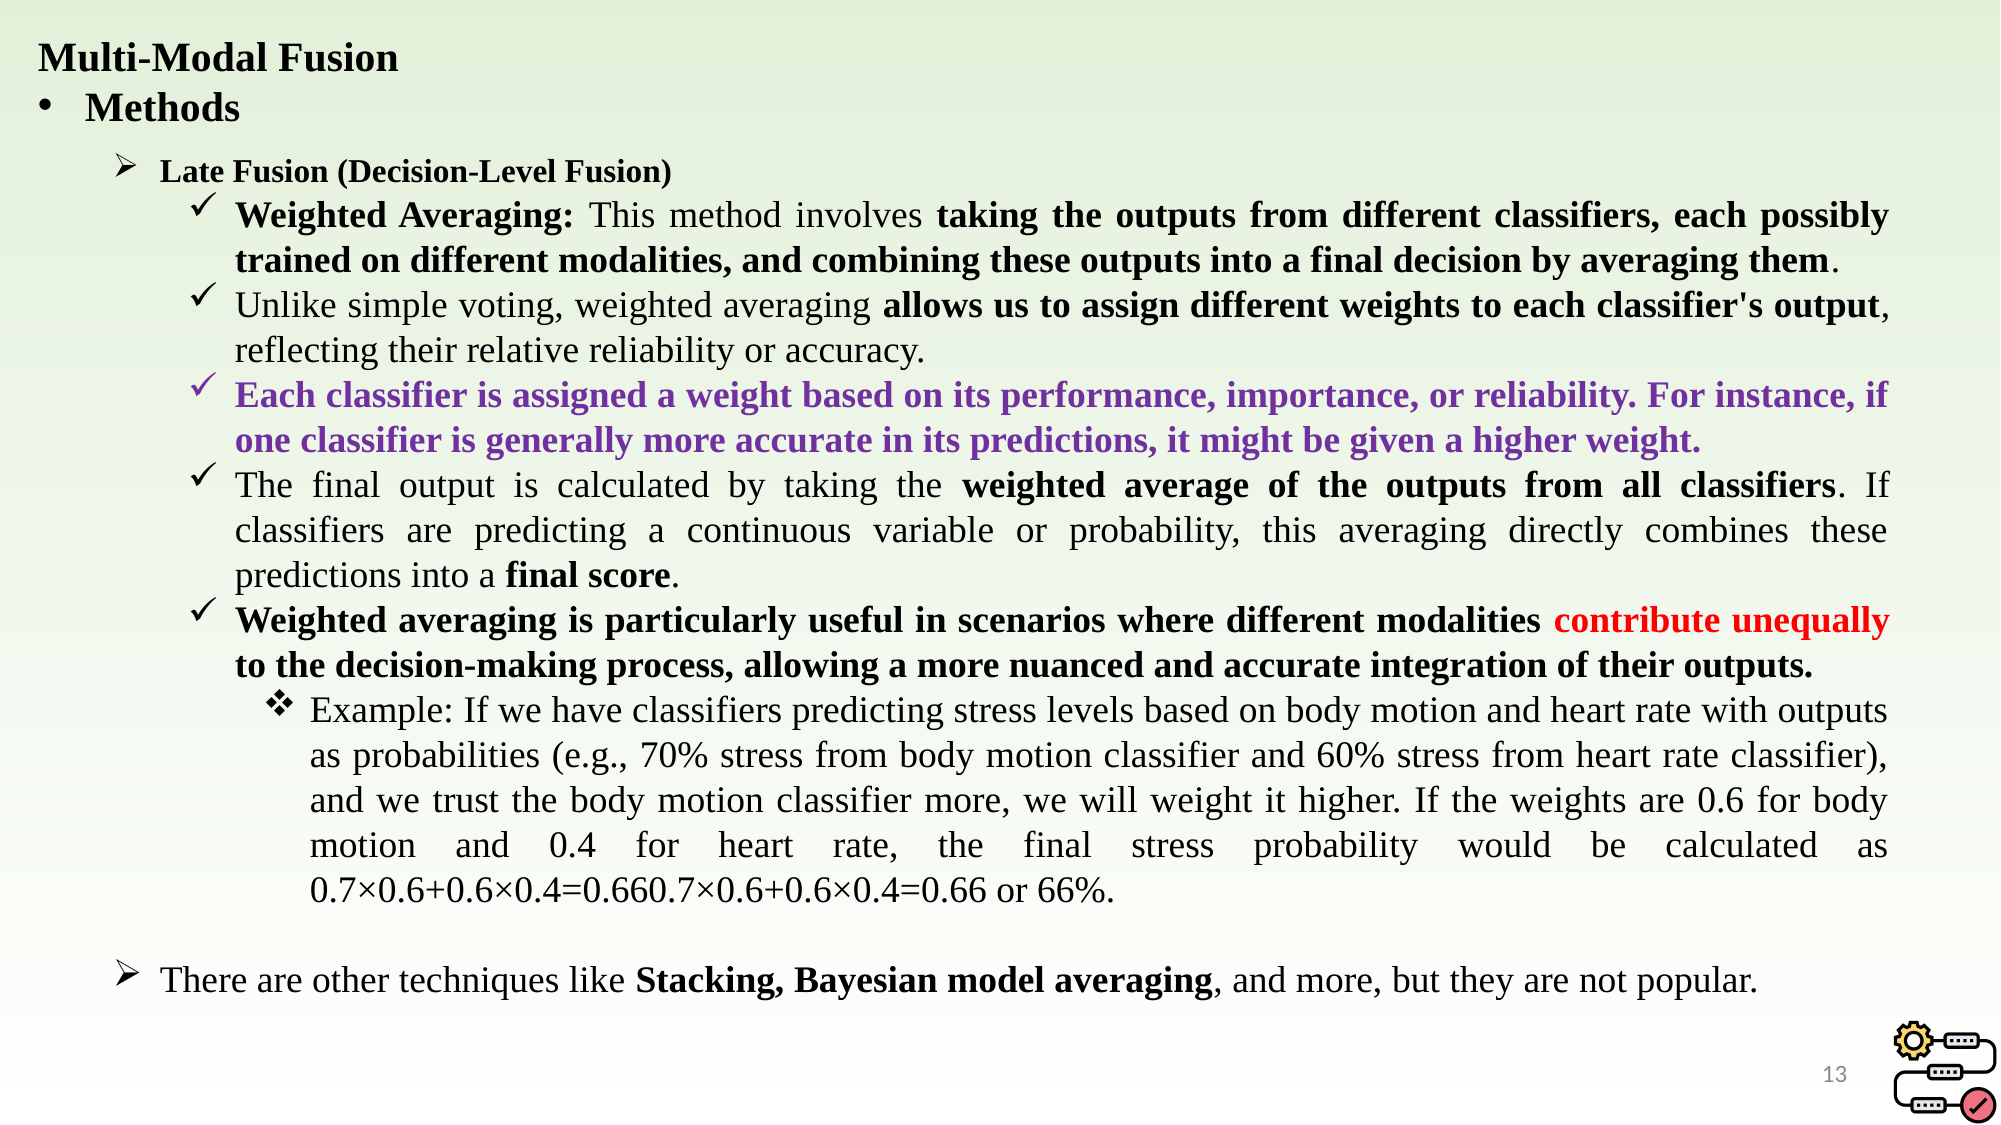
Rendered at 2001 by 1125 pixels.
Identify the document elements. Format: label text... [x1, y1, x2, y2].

picture [1892, 1019, 1998, 1125]
slide_number 13 [1412, 1042, 1863, 1103]
text_box Multi-Modal Fusion Methods Late Fusion (Decision-Level Fusion) Weighted Averaging: This method involves taking the outputs from different classifiers, each possibly trained on different modalities, and combining these outputs into a final decision by averaging them. Unlike simple voting, weighted averaging allows us to assign different weights to each classifier's output, reflecting their relative reliability or accuracy. Each classifier is assigned a weight based on its performance, importance, or reliability. For instance, if one classifier is generally more accurate in its predictions, it might be given a higher weight. The final output is calculated by taking the weighted average of the outputs from all classifiers. If classifiers are predicting a continuous variable or probability, this averaging directly combines these predictions into a final score. Weighted averaging is particularly useful in scenarios where different modalities contribute unequally to the decision-making process, allowing a more nuanced and accurate integration of their outputs. Example: If we have classifiers predicting stress levels based on body motion and heart rate with outputs as probabilities (e.g., 70% stress from body motion classifier and 60% stress from heart rate classifier), and we trust the body motion classifier more, we will weight it higher. If the weights are 0.6 for body motion and 0.4 for heart rate, the final stress probability would be calculated as 0.7×0.6+0.6×0.4=0.660.7×0.6+0.6×0.4=0.66 or 66%. There are other techniques like Stacking, Bayesian model averaging, and more, but they are not popular. [23, 22, 1906, 1007]
